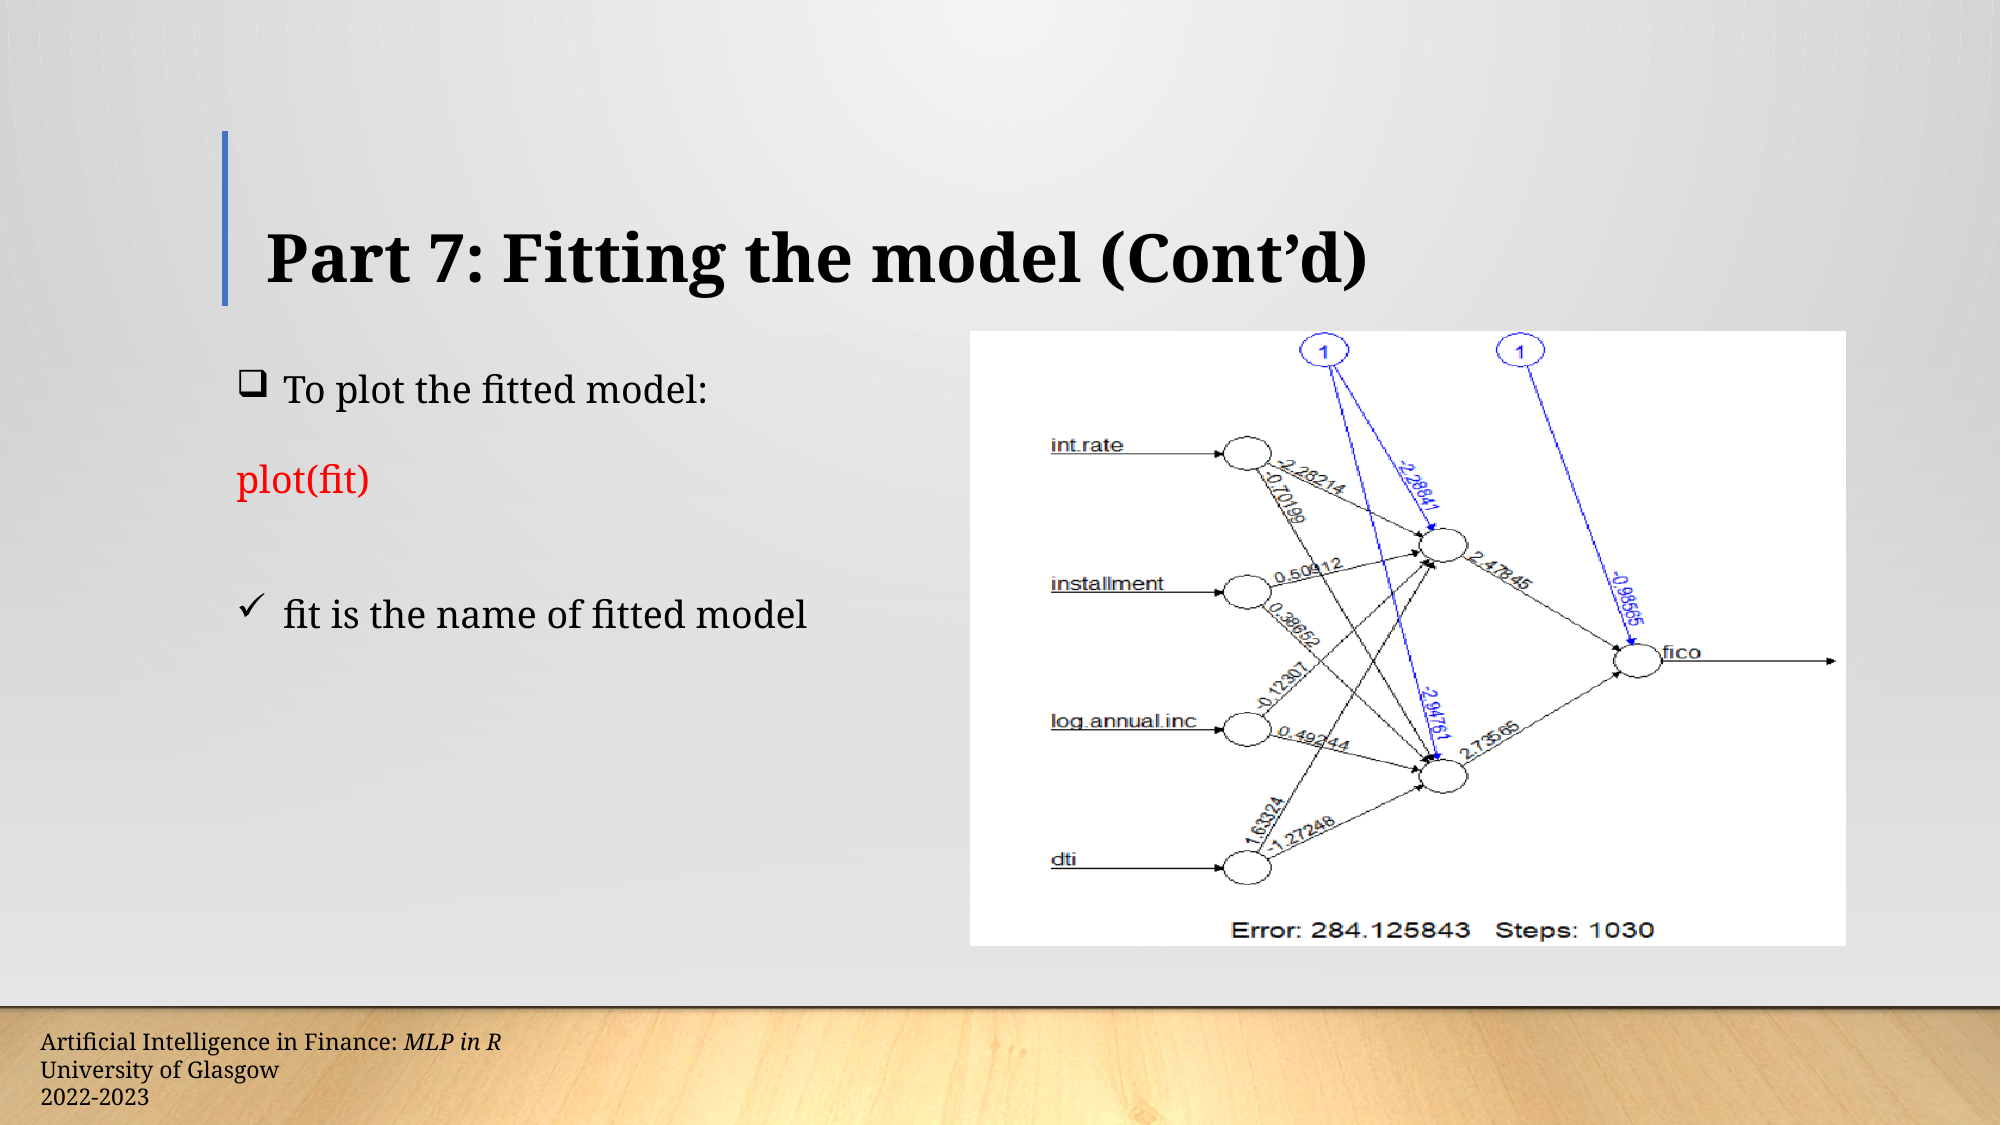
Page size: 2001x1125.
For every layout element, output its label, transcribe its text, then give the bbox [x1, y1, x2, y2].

picture [970, 331, 1846, 946]
picture [0, 1006, 2000, 1125]
title Part 7: Fitting the model (Cont’d) [251, 131, 1814, 305]
text_box To plot the fitted model: plot(fit) fit is the name of fitted model [221, 358, 970, 644]
text_box Artificial Intelligence in Finance: MLP in R University of Glasgow 2022-2023 [25, 1020, 533, 1118]
